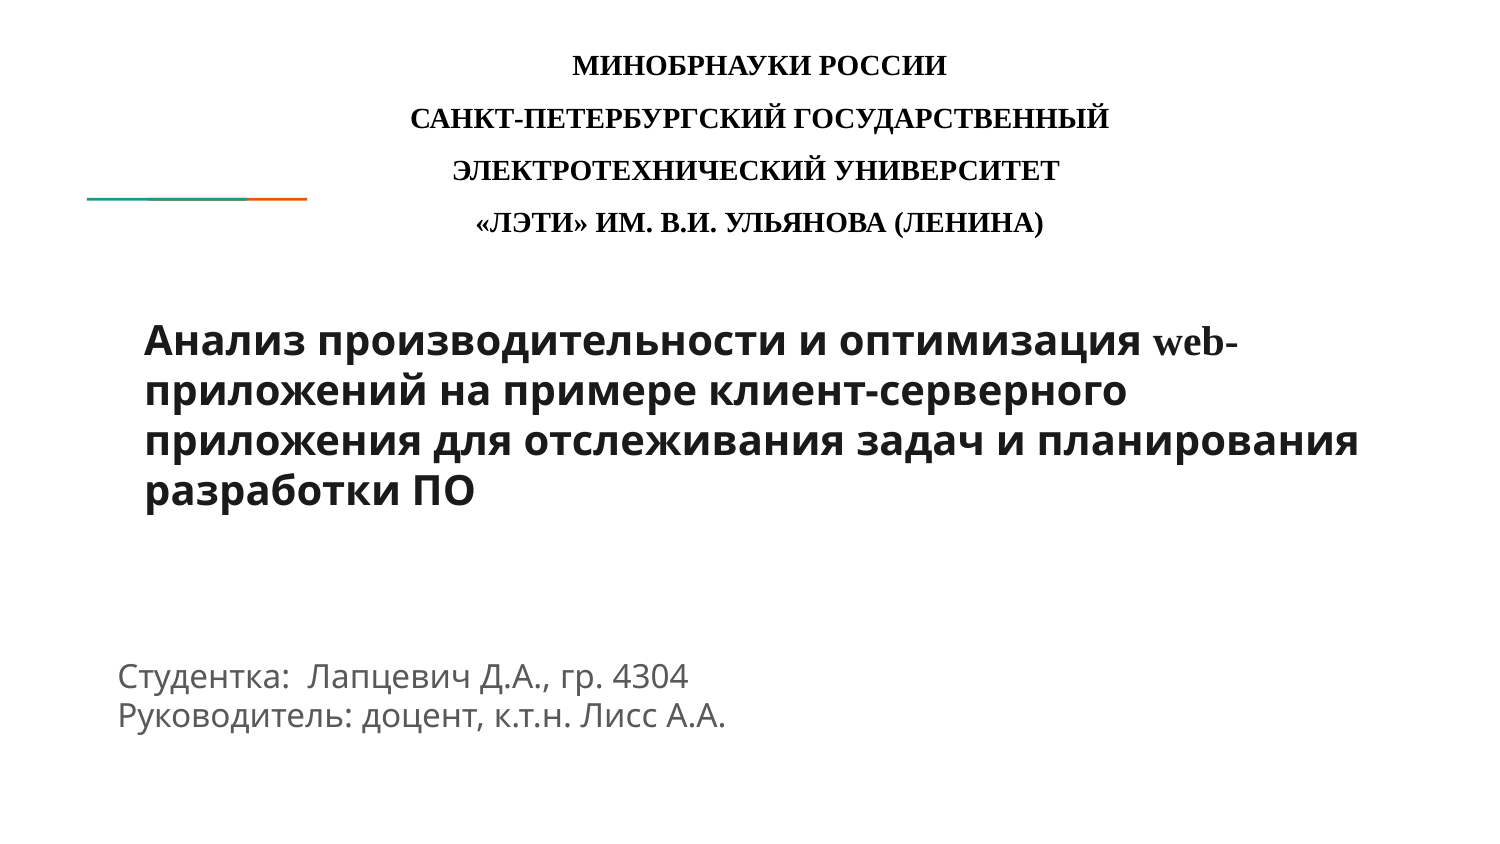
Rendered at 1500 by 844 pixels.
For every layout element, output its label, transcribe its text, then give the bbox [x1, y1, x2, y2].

subtitle Студентка: Лапцевич Д.А., гр. 4304 Руководитель: доцент, к.т.н. Лисс А.А. [102, 639, 1500, 761]
subtitle МИНОБРНАУКИ РОССИИ САНКТ-ПЕТЕРБУРГСКИЙ ГОСУДАРСТВЕННЫЙ ЭЛЕКТРОТЕХНИЧЕСКИЙ УНИВЕРСИТЕТ «ЛЭТИ» ИМ. В.И. УЛЬЯНОВА (ЛЕНИНА) [129, 13, 1391, 103]
title Анализ производительности и оптимизация web-приложений на примере клиент-серверного приложения для отслеживания задач и планирования разработки ПО [129, 299, 1391, 573]
